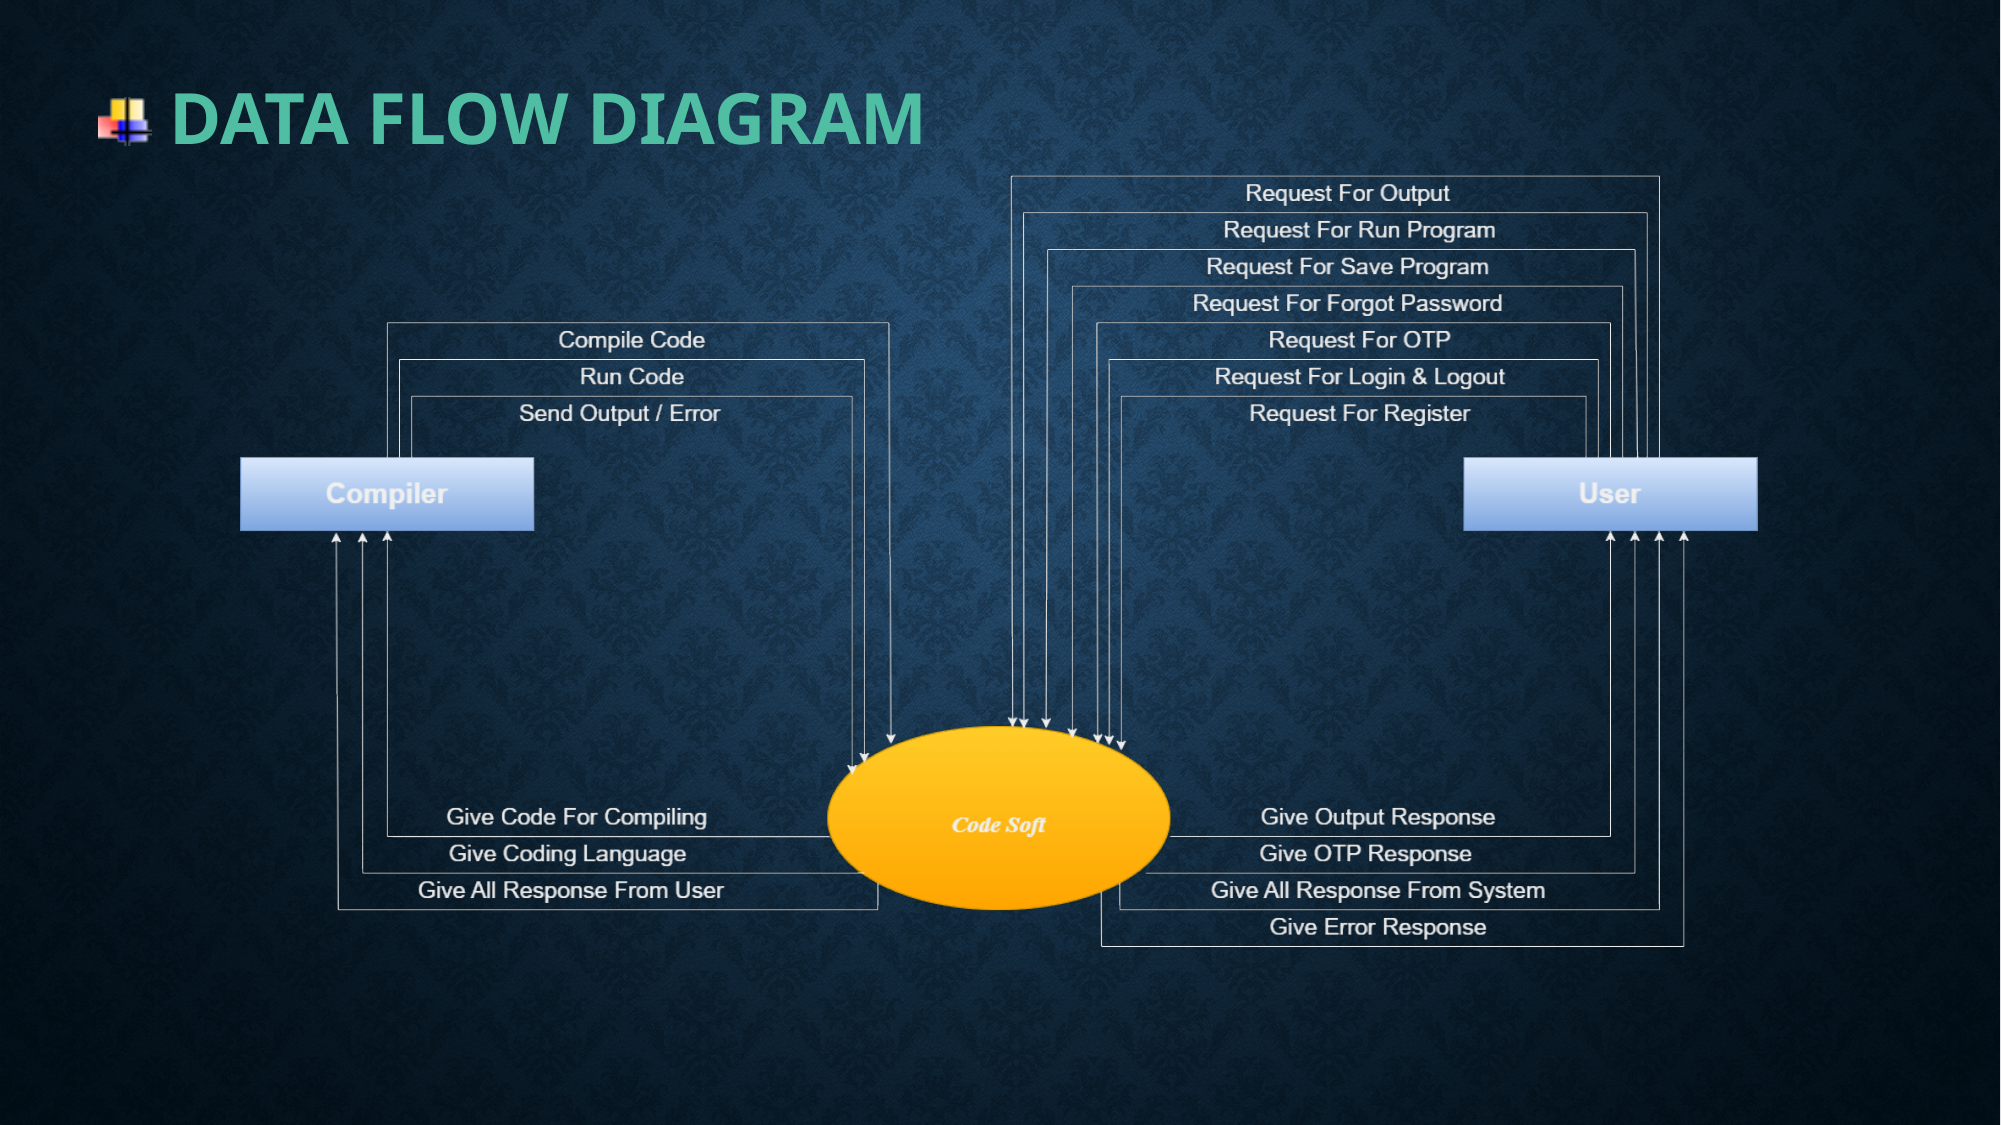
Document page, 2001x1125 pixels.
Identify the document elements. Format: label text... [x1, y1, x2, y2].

title Data flow diagram [151, 65, 947, 178]
picture [98, 96, 152, 147]
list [240, 167, 1758, 958]
